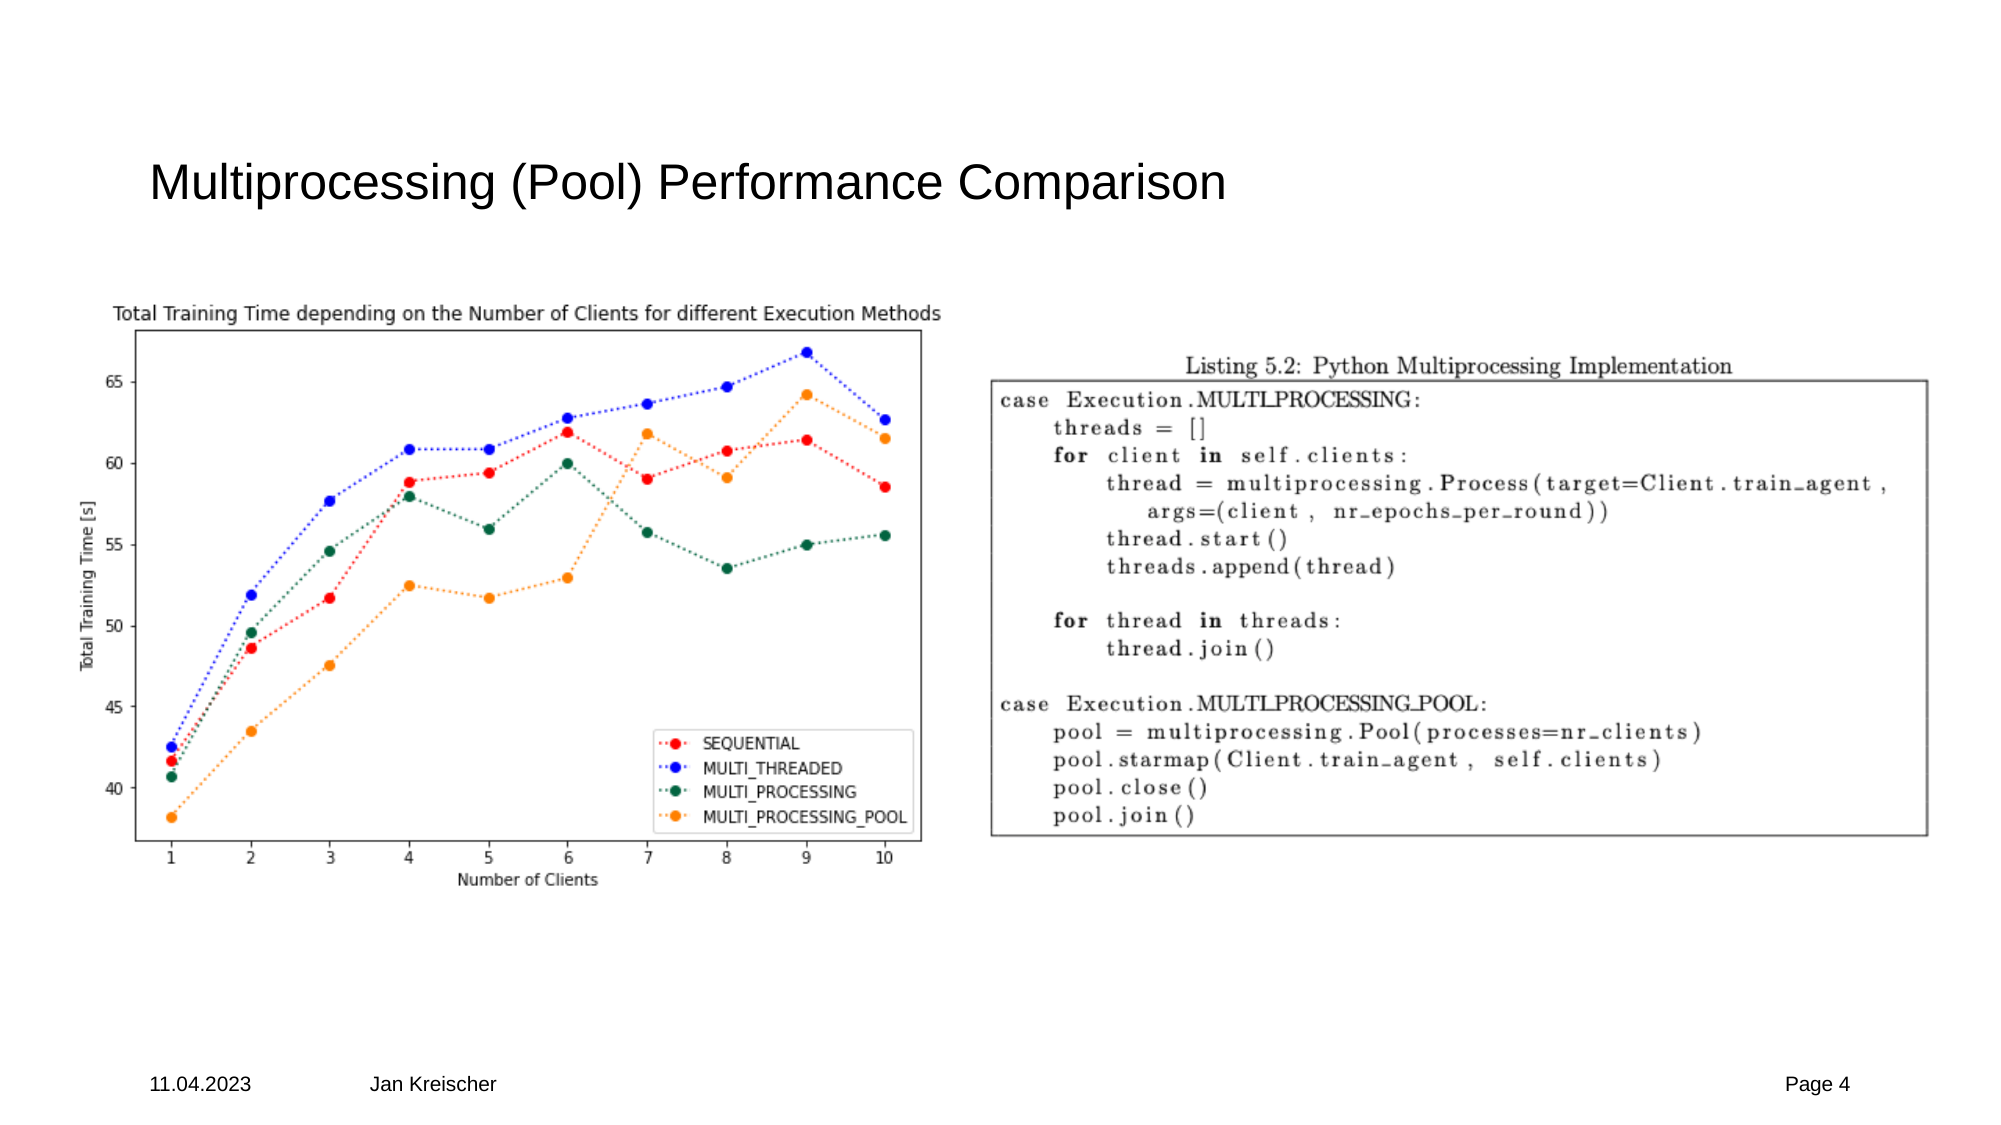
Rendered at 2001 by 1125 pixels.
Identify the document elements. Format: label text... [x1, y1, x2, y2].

picture [71, 294, 952, 900]
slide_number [149, 1070, 354, 1106]
title Multiprocessing (Pool) Performance Comparison [149, 134, 1851, 235]
slide_number Page ‹#› [1714, 1070, 1851, 1106]
picture [970, 342, 1946, 852]
footer Jan Kreischer [369, 1070, 1520, 1106]
